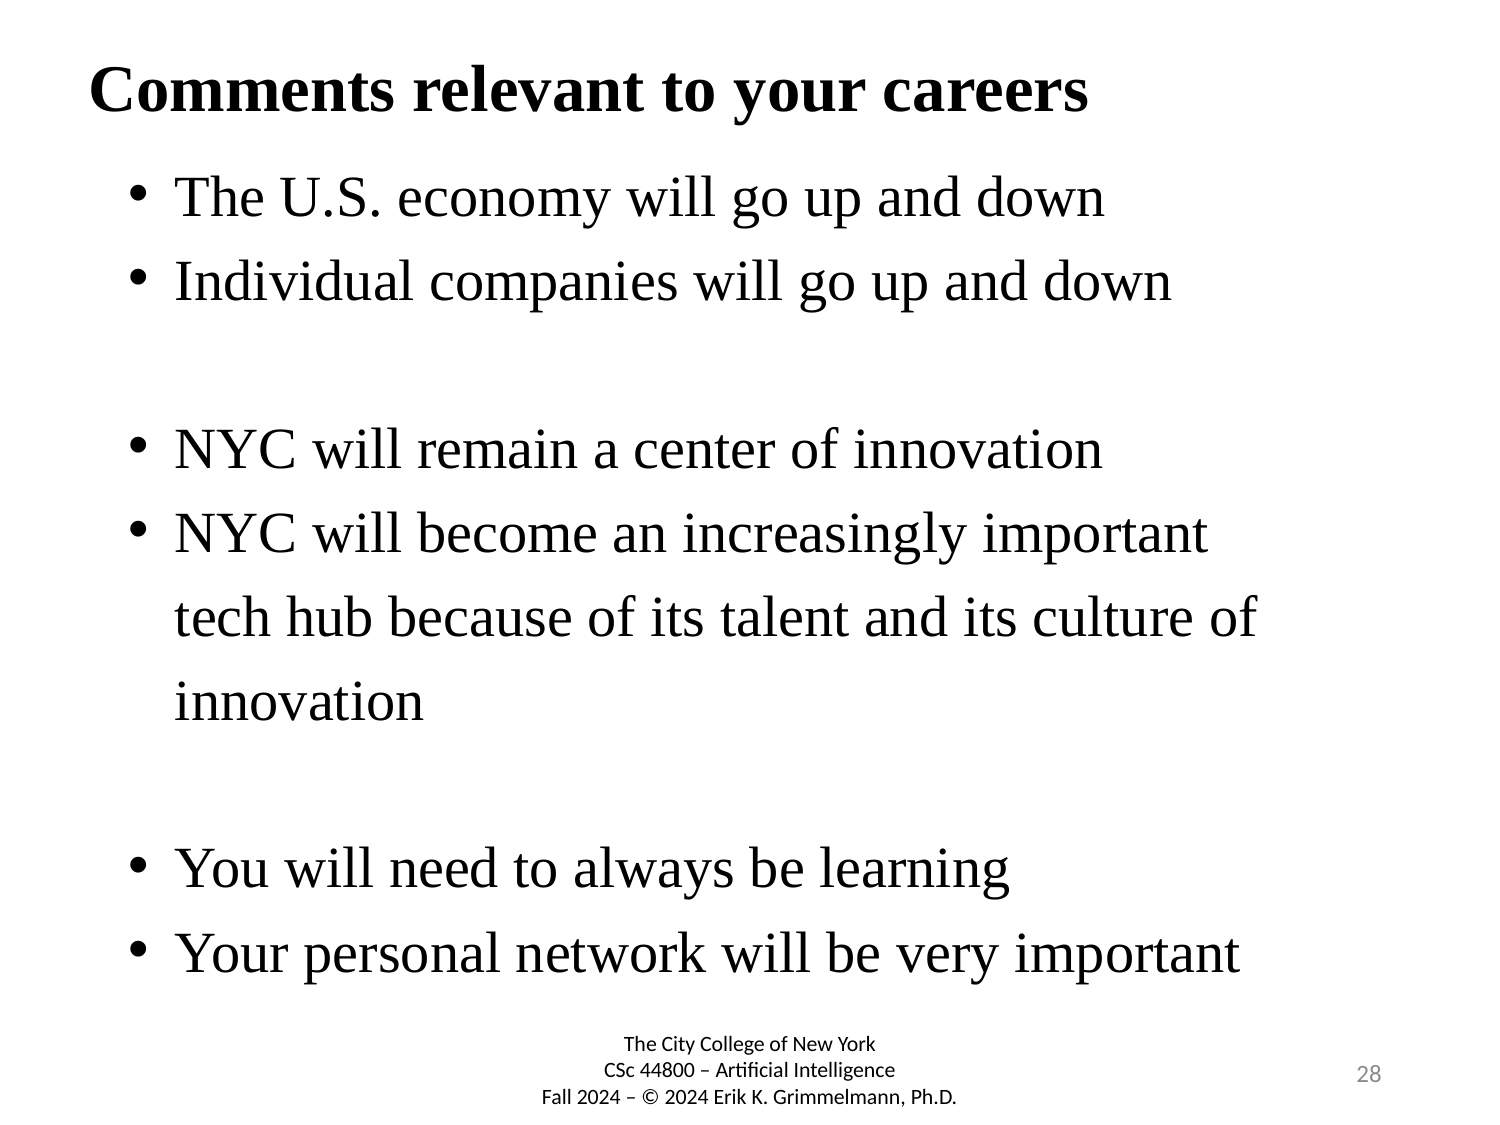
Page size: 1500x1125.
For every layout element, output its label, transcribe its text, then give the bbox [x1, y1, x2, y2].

slide_number 28 [1059, 1042, 1397, 1103]
title Comments relevant to your careers [73, 42, 1427, 137]
text_box The U.S. economy will go up and down Individual companies will go up and down NYC will remain a center of innovation NYC will become an increasingly important tech hub because of its talent and its culture of innovation You will need to always be learning Your personal network will be very important [113, 136, 1297, 991]
